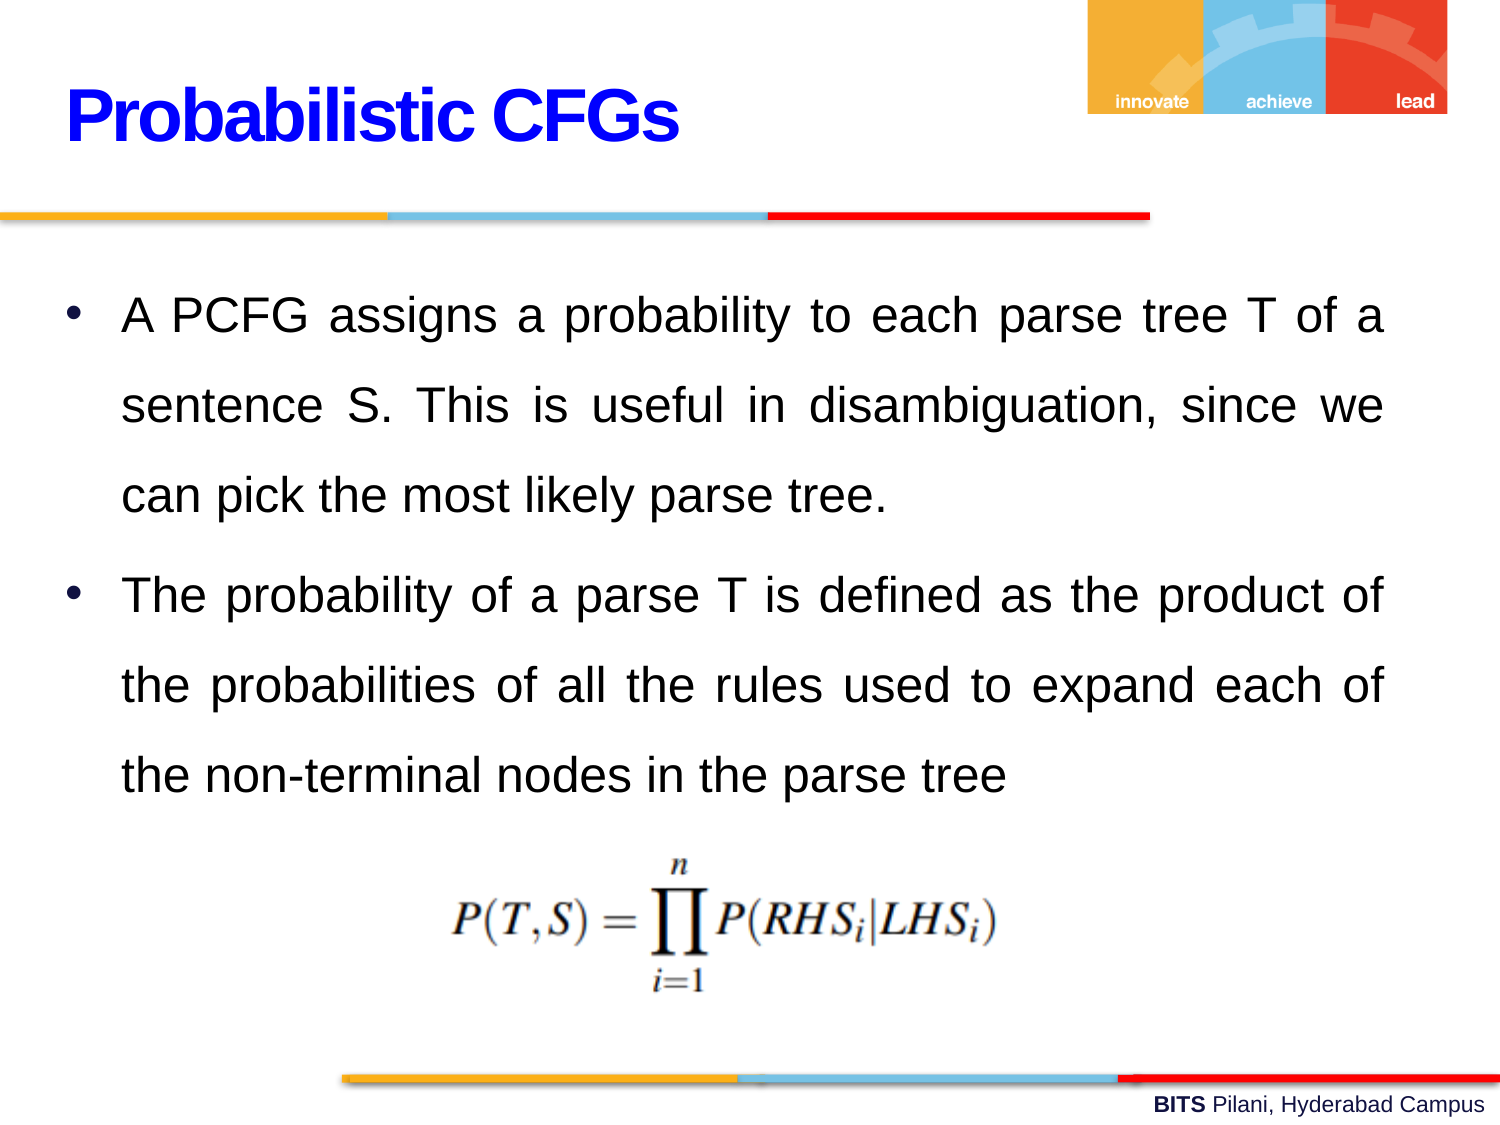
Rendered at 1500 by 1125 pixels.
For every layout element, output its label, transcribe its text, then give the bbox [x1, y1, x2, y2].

picture [1087, 0, 1448, 114]
list A PCFG assigns a probability to each parse tree T of a sentence S. This is useful in disambiguation, since we can pick the most likely parse tree. The probability of a parse T is defined as the product of the probabilities of all the rules used to expand each of the non-terminal nodes in the parse tree [50, 245, 1400, 988]
list Probabilistic CFGs [50, 24, 1088, 213]
picture [412, 849, 1013, 1021]
